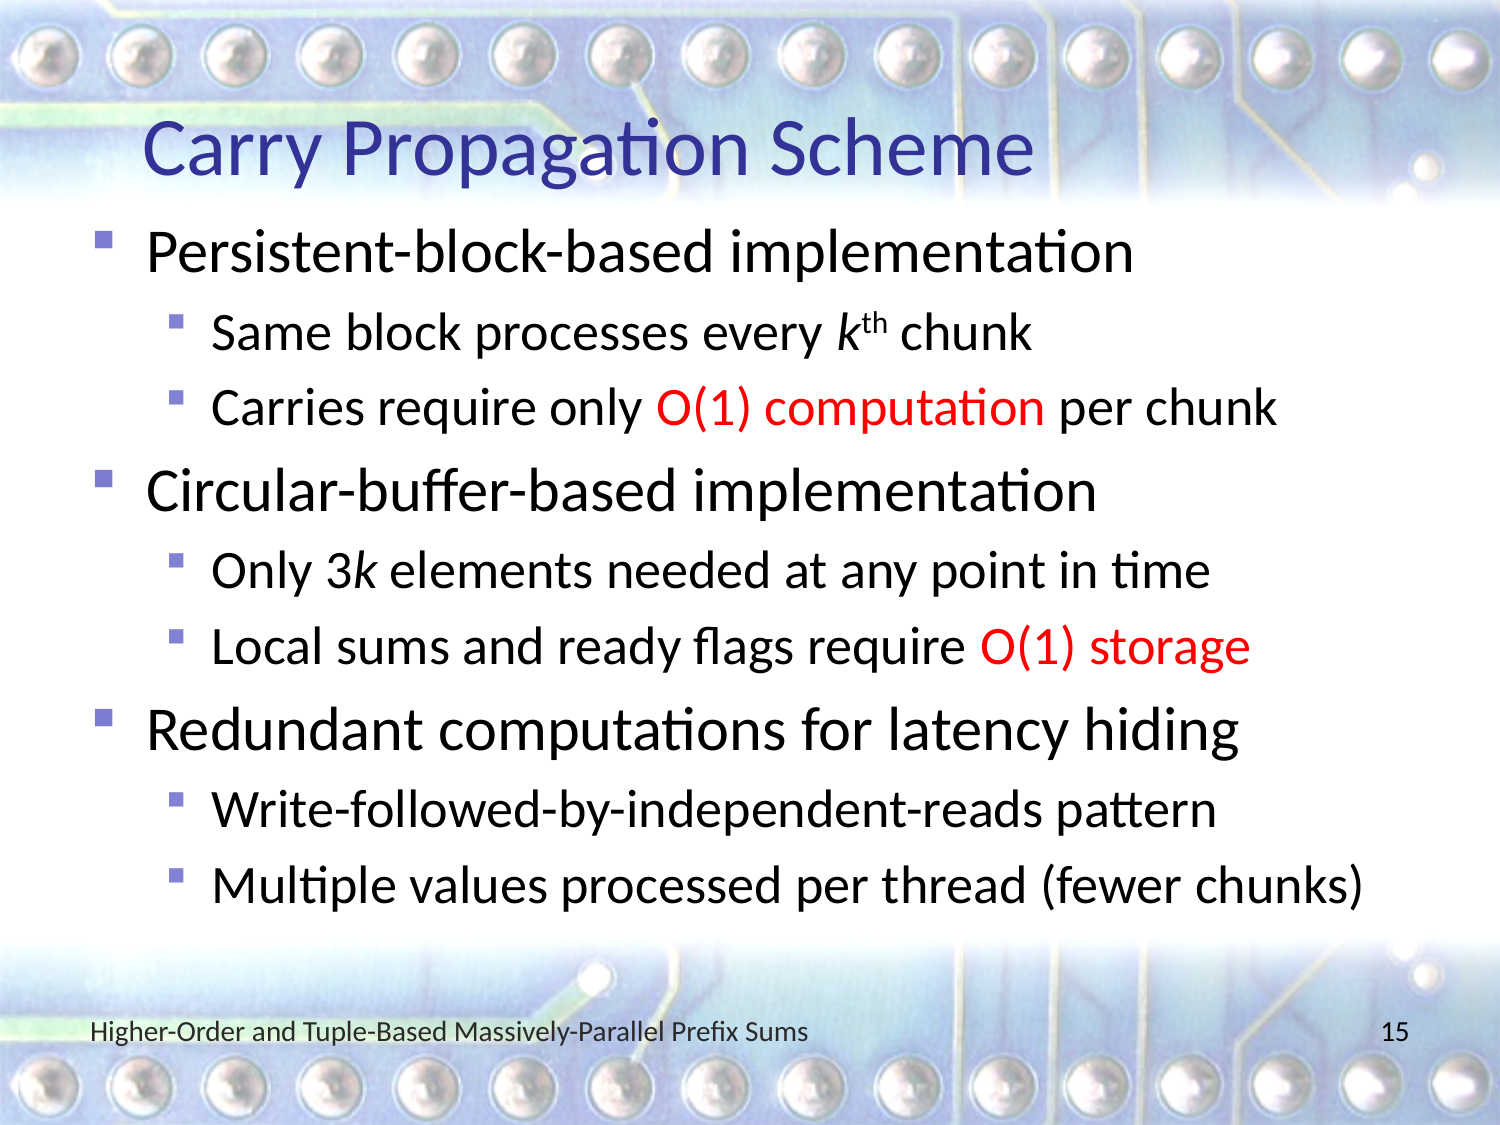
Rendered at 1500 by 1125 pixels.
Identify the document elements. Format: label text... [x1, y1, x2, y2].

title Carry Propagation Scheme [74, 89, 1426, 195]
list Persistent-block-based implementation Same block processes every kth chunk Carries require only O(1) computation per chunk Circular-buffer-based implementation Only 3k elements needed at any point in time Local sums and ready flags require O(1) storage Redundant computations for latency hiding Write-followed-by-independent-reads pattern Multiple values processed per thread (fewer chunks) [74, 202, 1425, 938]
slide_number 15 [1112, 979, 1426, 1055]
footer Higher-Order and Tuple-Based Massively-Parallel Prefix Sums [74, 979, 975, 1055]
